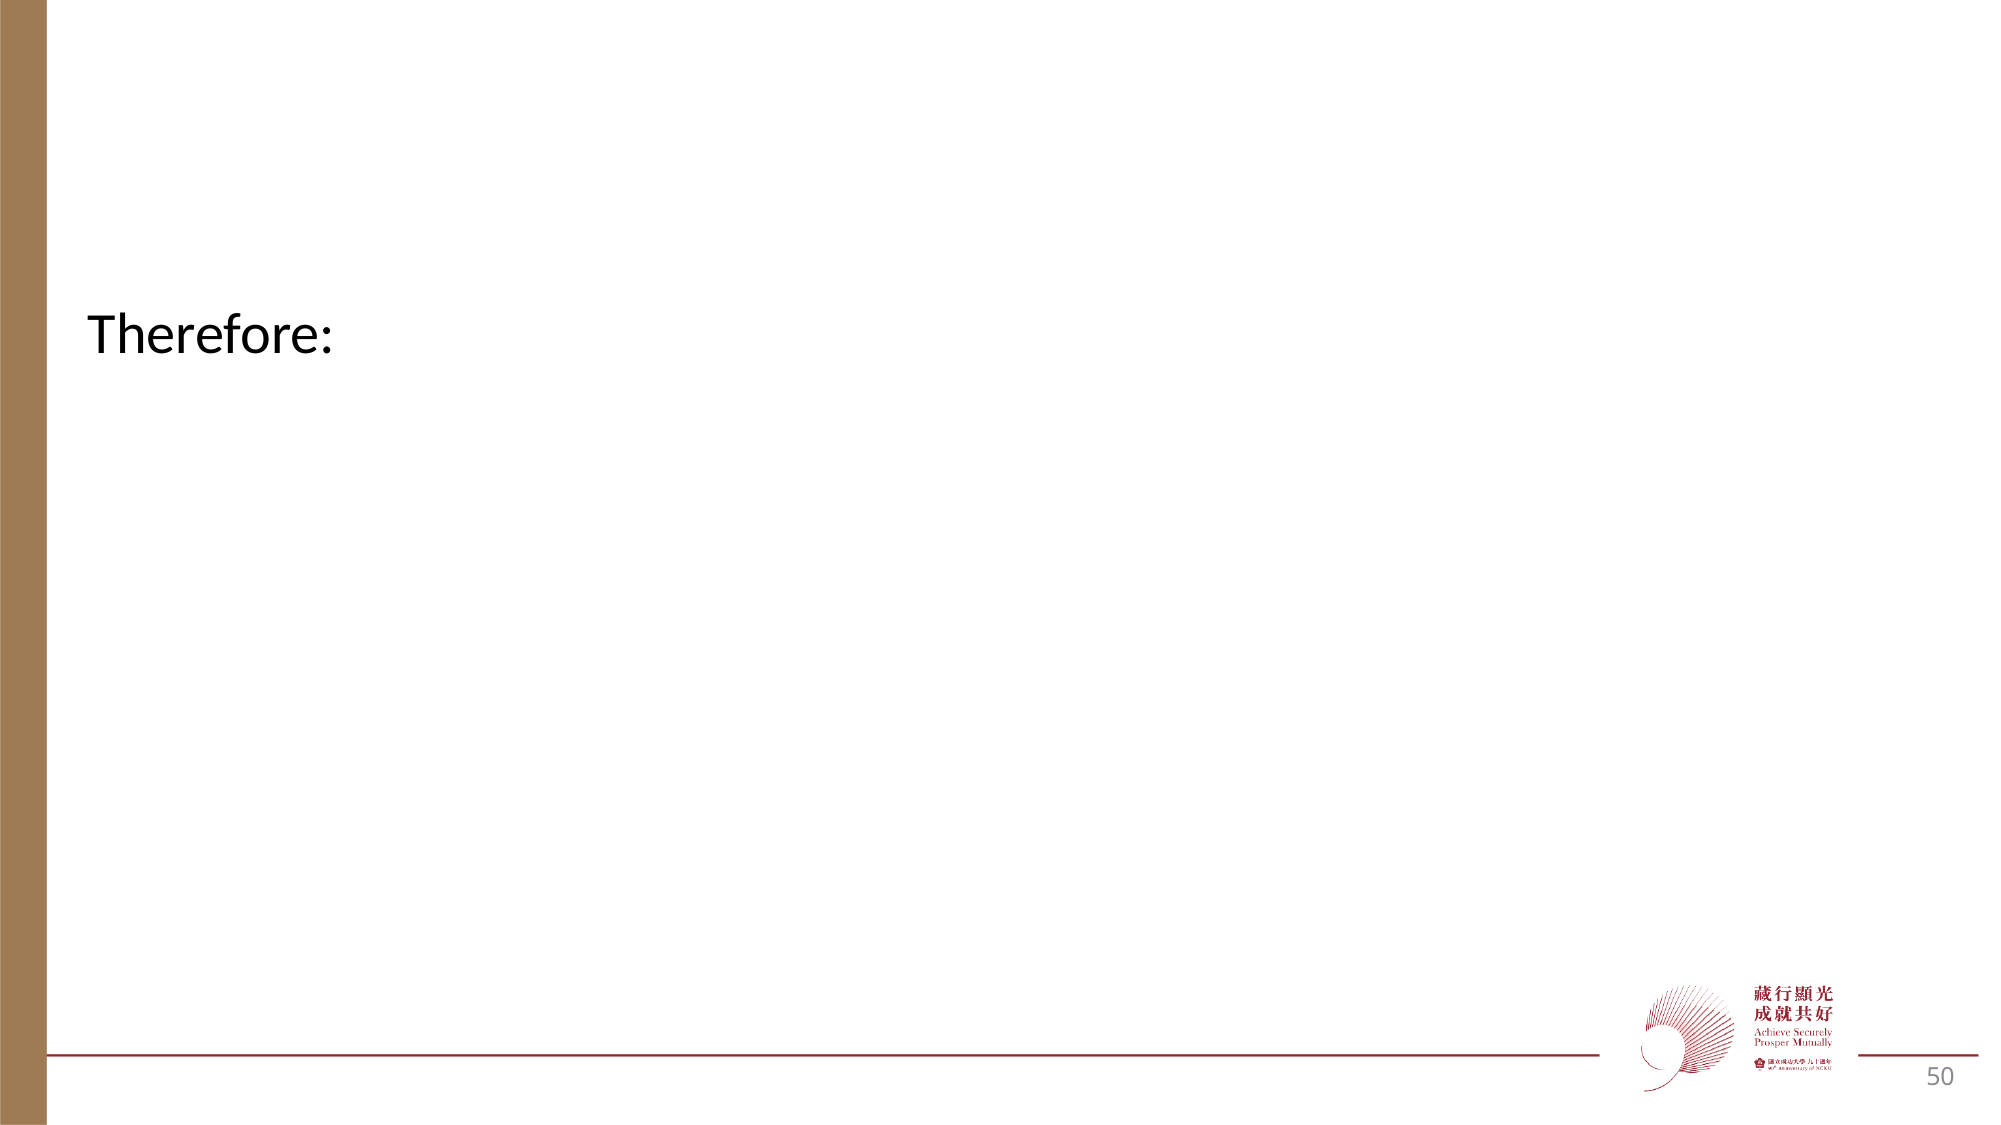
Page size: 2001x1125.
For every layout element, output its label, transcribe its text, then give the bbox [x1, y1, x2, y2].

picture [0, 0, 2000, 1125]
slide_number 50 [1880, 1047, 1970, 1108]
